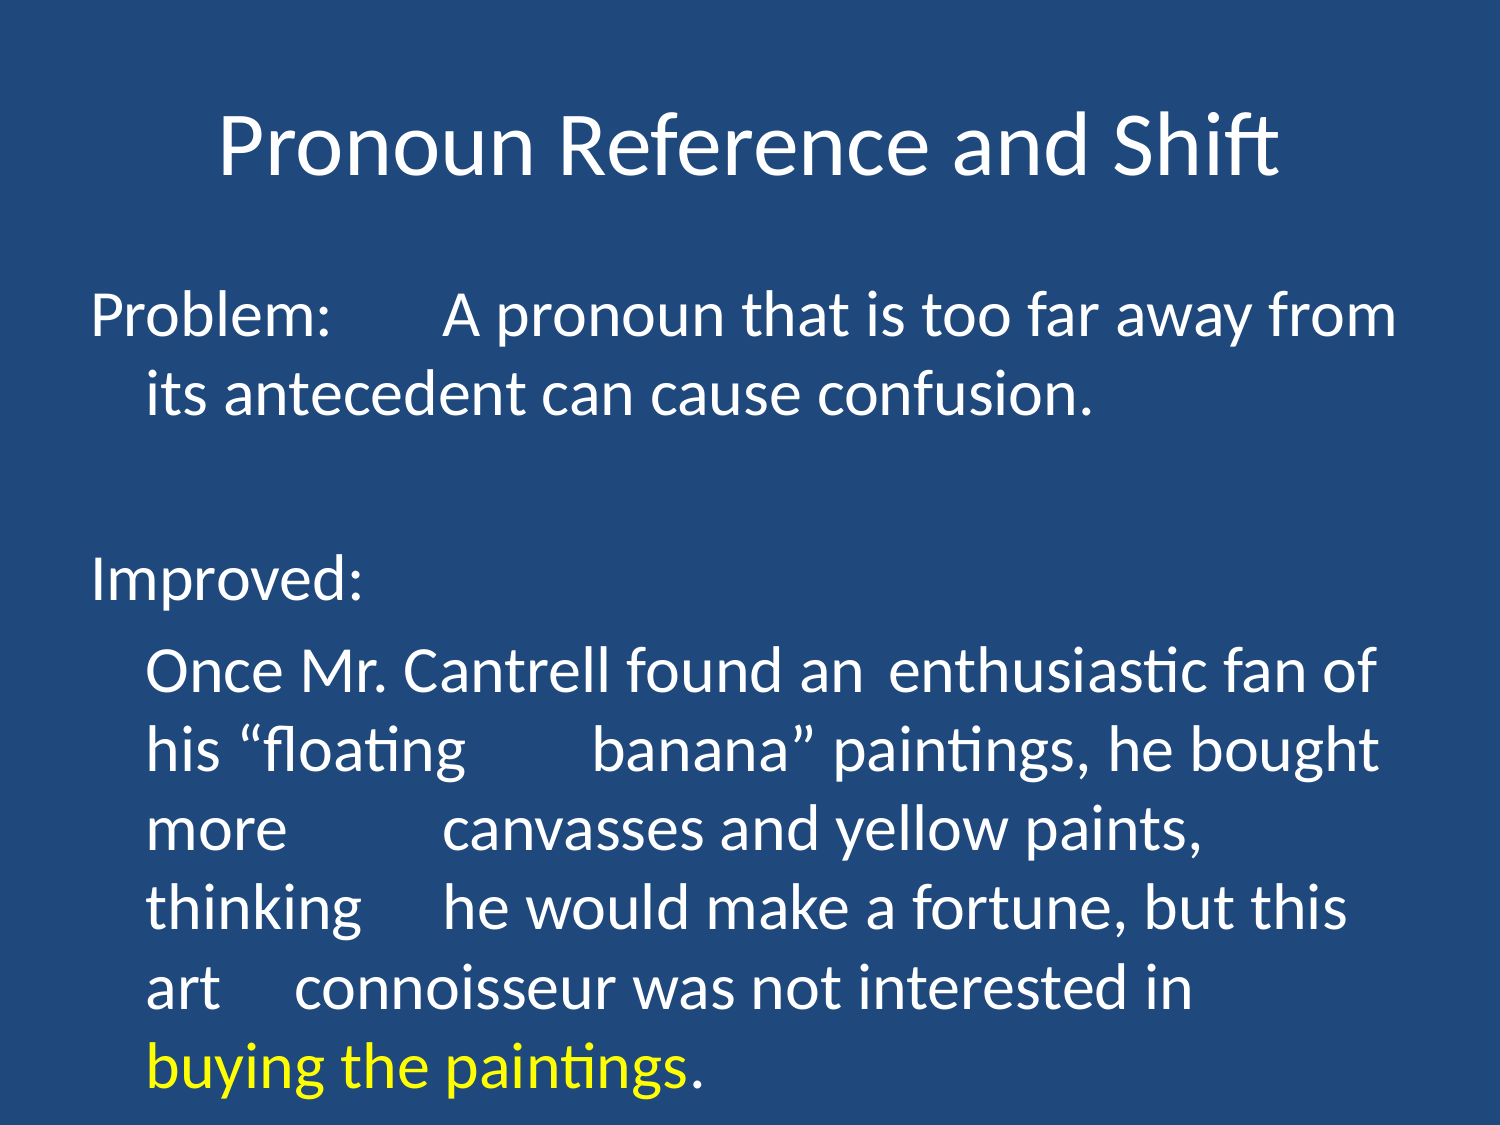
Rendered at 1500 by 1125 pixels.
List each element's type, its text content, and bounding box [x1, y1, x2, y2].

list Problem: A pronoun that is too far away from its antecedent can cause confusion. Improved: Once Mr. Cantrell found an enthusiastic fan of his “floating banana” paintings, he bought more canvasses and yellow paints, thinking he would make a fortune, but this art connoisseur was not interested in buying the paintings. [75, 262, 1425, 1125]
title Pronoun Reference and Shift [75, 45, 1425, 233]
